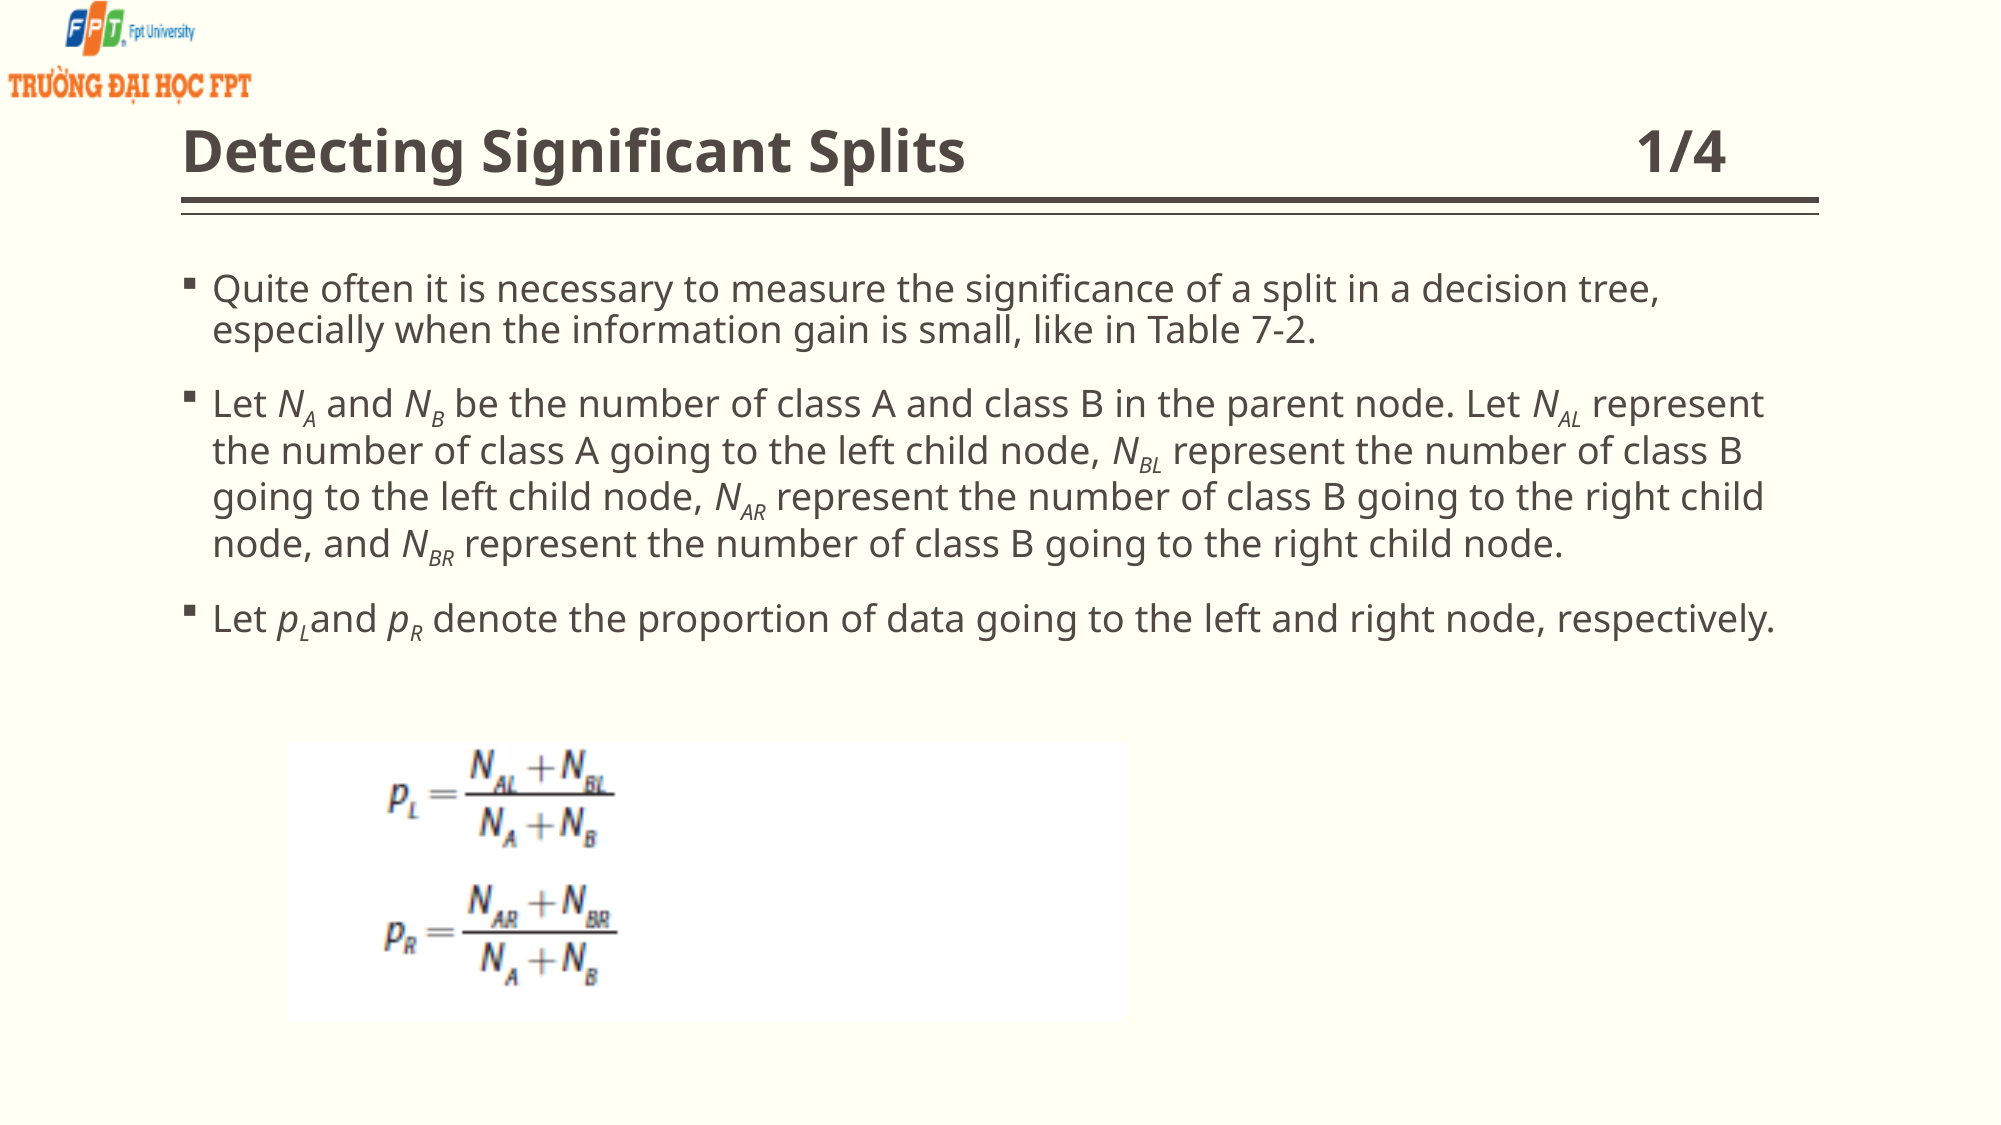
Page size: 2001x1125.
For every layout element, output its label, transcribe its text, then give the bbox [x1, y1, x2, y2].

picture [0, 0, 272, 118]
title Detecting Significant Splits 1/4 [181, 12, 1819, 193]
list Quite often it is necessary to measure the significance of a split in a decision tree, especially when the information gain is small, like in Table 7-2. Let NA and NB be the number of class A and class B in the parent node. Let NAL represent the number of class A going to the left child node, NBL represent the number of class B going to the left child node, NAR represent the number of class B going to the right child node, and NBR represent the number of class B going to the right child node. Let pLand pR denote the proportion of data going to the left and right node, respectively. [181, 262, 1819, 700]
picture [288, 742, 1124, 1021]
